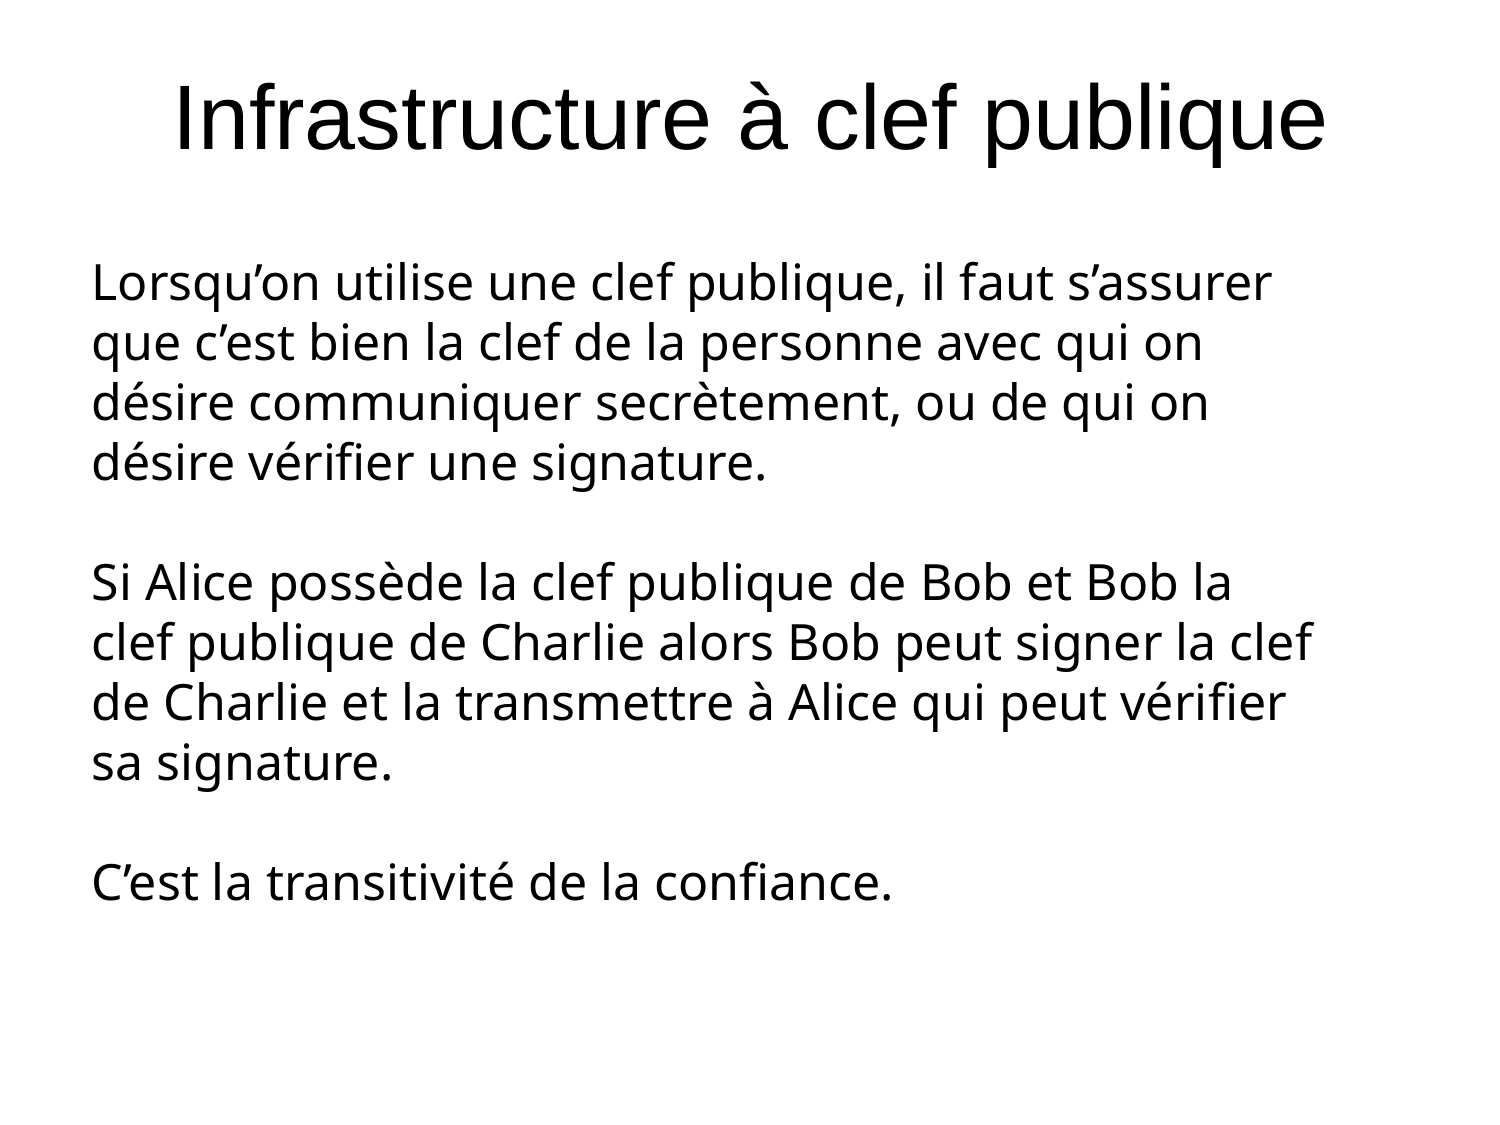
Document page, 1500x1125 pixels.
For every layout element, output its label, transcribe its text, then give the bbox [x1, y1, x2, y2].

text_box Infrastructure à clef publique [76, 0, 1427, 225]
text_box Lorsqu’on utilise une clef publique, il faut s’assurer que c’est bien la clef de la personne avec qui on désire communiquer secrètement, ou de qui on désire vérifier une signature. Si Alice possède la clef publique de Bob et Bob la clef publique de Charlie alors Bob peut signer la clef de Charlie et la transmettre à Alice qui peut vérifier sa signature. C’est la transitivité de la confiance. [76, 243, 1333, 979]
